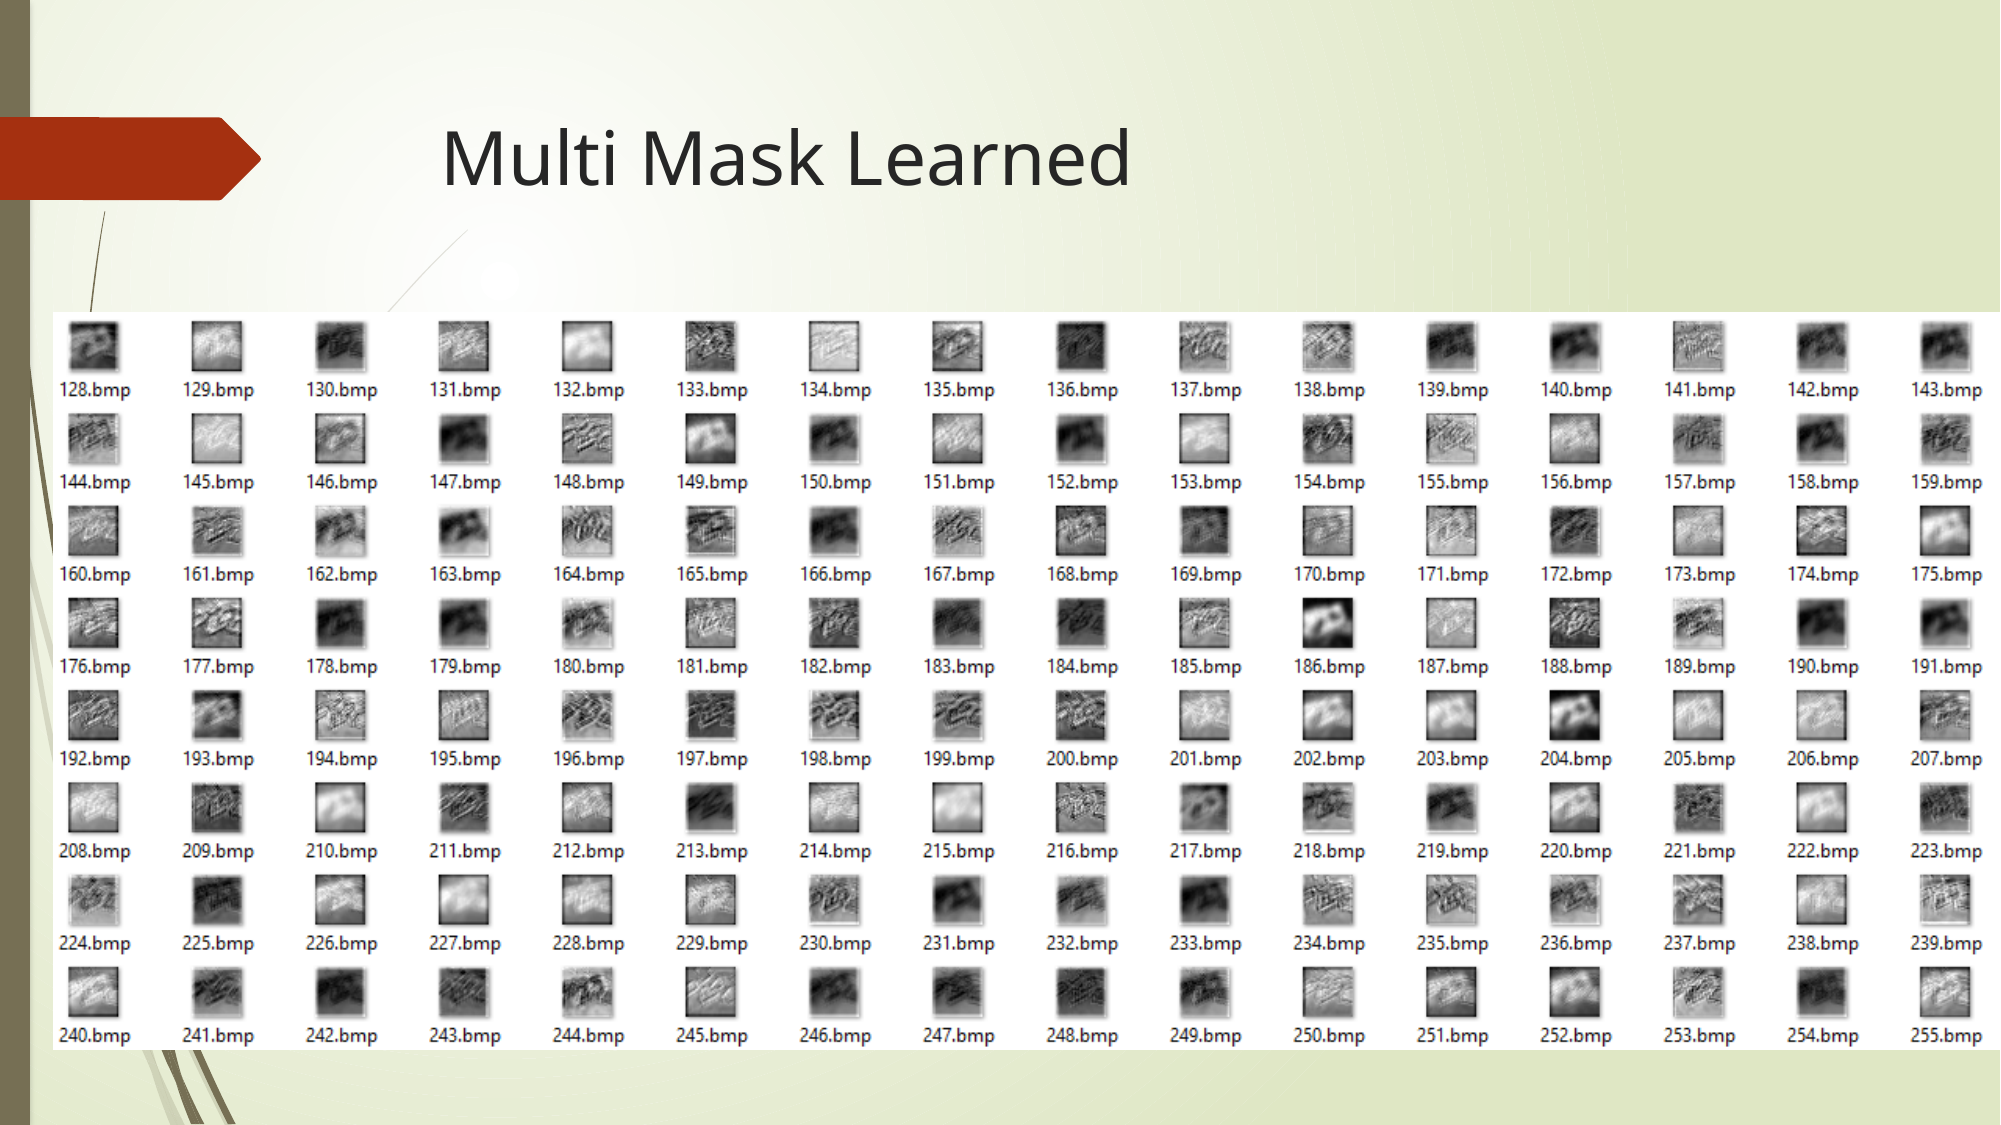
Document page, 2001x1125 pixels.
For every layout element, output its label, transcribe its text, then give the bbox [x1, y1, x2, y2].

picture [53, 312, 2000, 1051]
title Multi Mask Learned [425, 102, 1888, 311]
